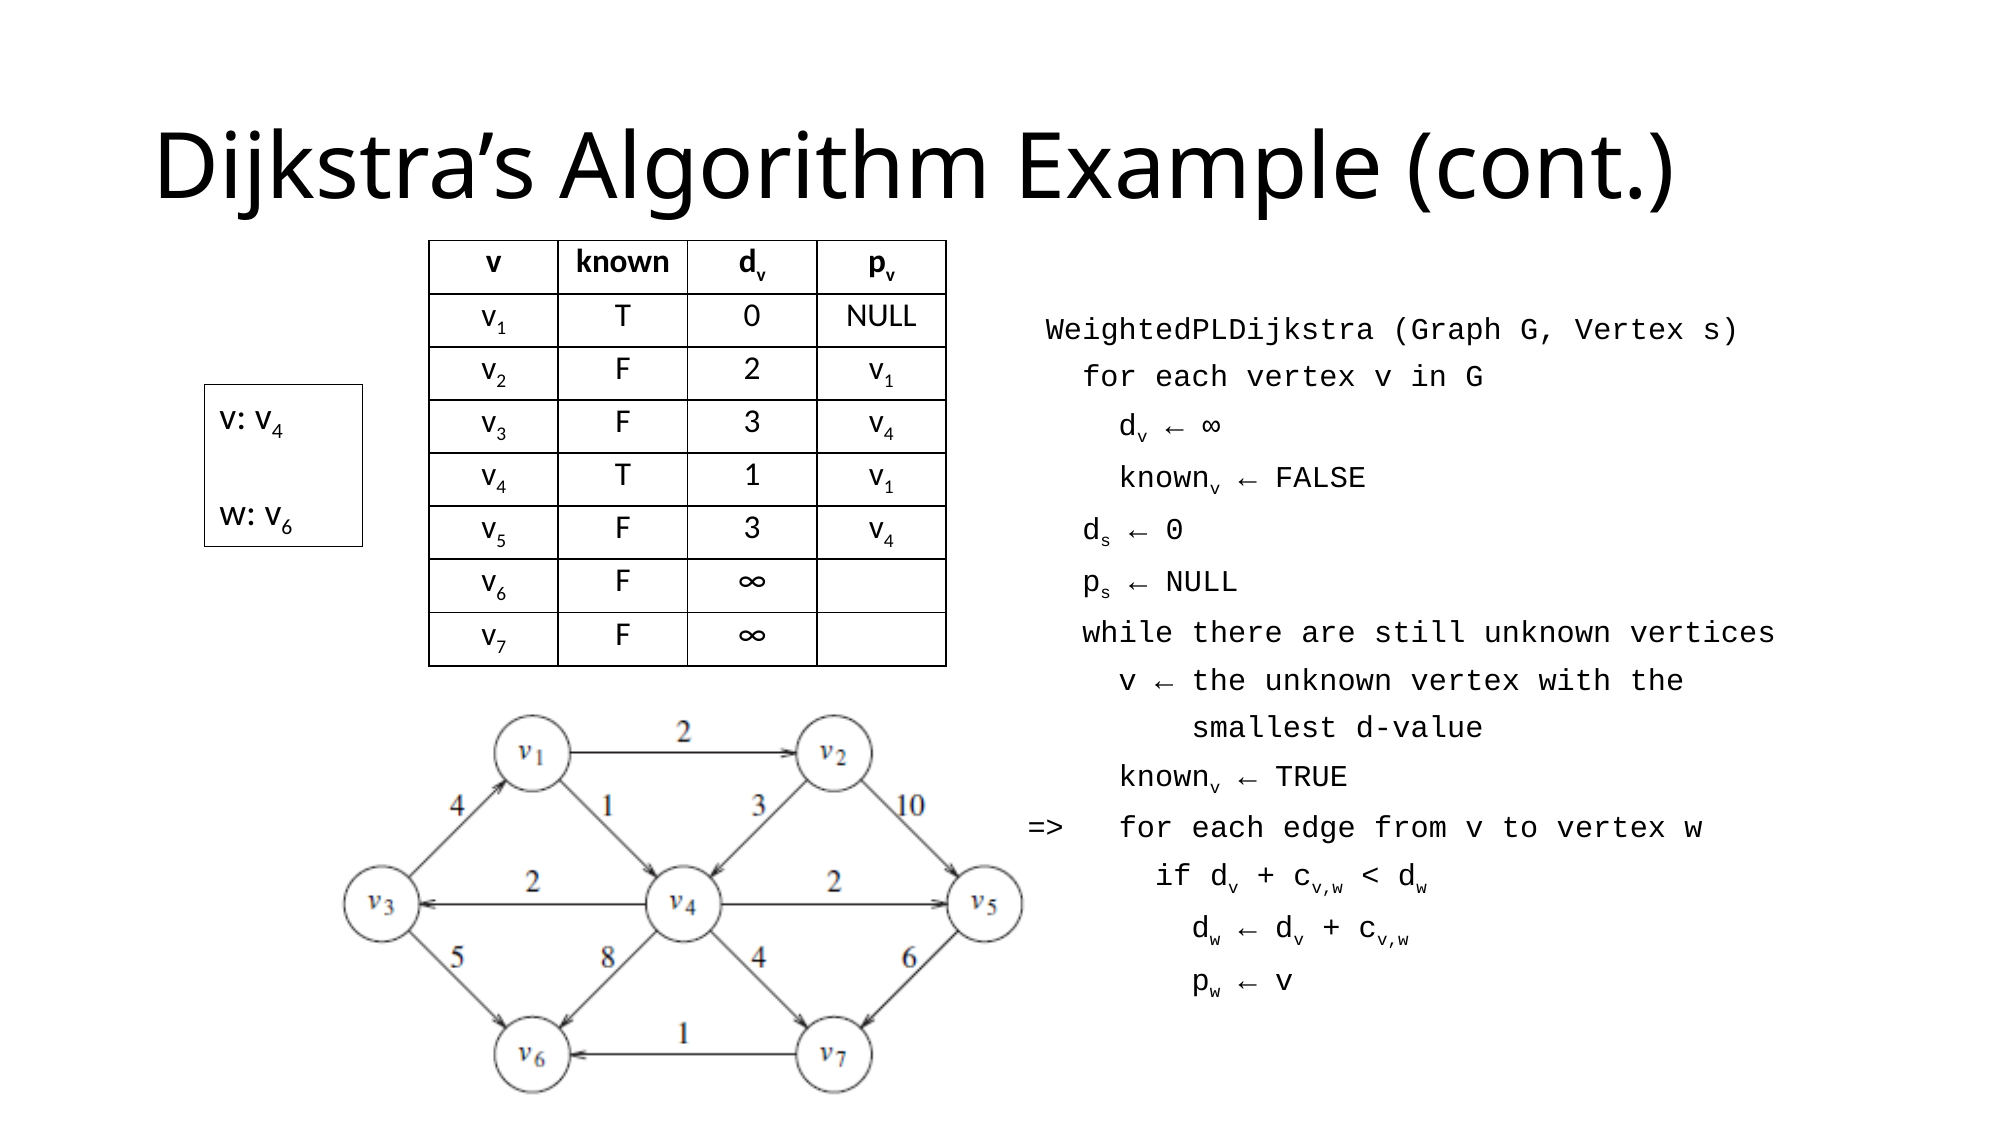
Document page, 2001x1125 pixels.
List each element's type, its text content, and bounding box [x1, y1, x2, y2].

table_cell ∞ [688, 613, 816, 665]
table_header pv [818, 241, 945, 293]
picture [315, 680, 1060, 1114]
table_cell T [559, 454, 687, 505]
table_cell F [559, 560, 687, 612]
table_cell NULL [818, 295, 945, 346]
table_cell T [559, 295, 687, 346]
table_cell v4 [818, 401, 945, 452]
table_cell F [559, 507, 687, 558]
table_cell F [559, 401, 687, 452]
table_cell v5 [430, 507, 557, 558]
table_cell ∞ [688, 560, 816, 612]
table_cell v2 [430, 348, 557, 399]
table_cell 3 [688, 507, 816, 558]
table_cell F [559, 613, 687, 665]
text_box v: v4 w: v6 [204, 384, 363, 547]
title Dijkstra’s Algorithm Example (cont.) [137, 59, 1863, 278]
table_cell 1 [688, 454, 816, 505]
table_cell F [559, 348, 687, 399]
table_cell v7 [430, 613, 557, 665]
table_header known [559, 241, 687, 293]
list WeightedPLDijkstra (Graph G, Vertex s) for each vertex v in G dv ← ∞ knownv ← FALSE ds ← 0 ps ← NULL while there are still unknown vertices v ← the unknown vertex with the smallest d-value knownv ← TRUE => for each edge from v to vertex w if dv + cv,w < dw dw ← dv + cv,w pw ← v [1012, 299, 1863, 1014]
table_cell [818, 560, 945, 612]
table_cell v4 [430, 454, 557, 505]
table_cell v1 [818, 454, 945, 505]
table_cell v6 [430, 560, 557, 612]
table_cell 3 [688, 401, 816, 452]
table_cell [818, 613, 945, 665]
table_cell 2 [688, 348, 816, 399]
table_cell v3 [430, 401, 557, 452]
table_header v [430, 241, 557, 293]
table_cell v4 [818, 507, 945, 558]
table_cell 0 [688, 295, 816, 346]
table_cell v1 [430, 295, 557, 346]
table_cell v1 [818, 348, 945, 399]
table_header dv [688, 241, 816, 293]
